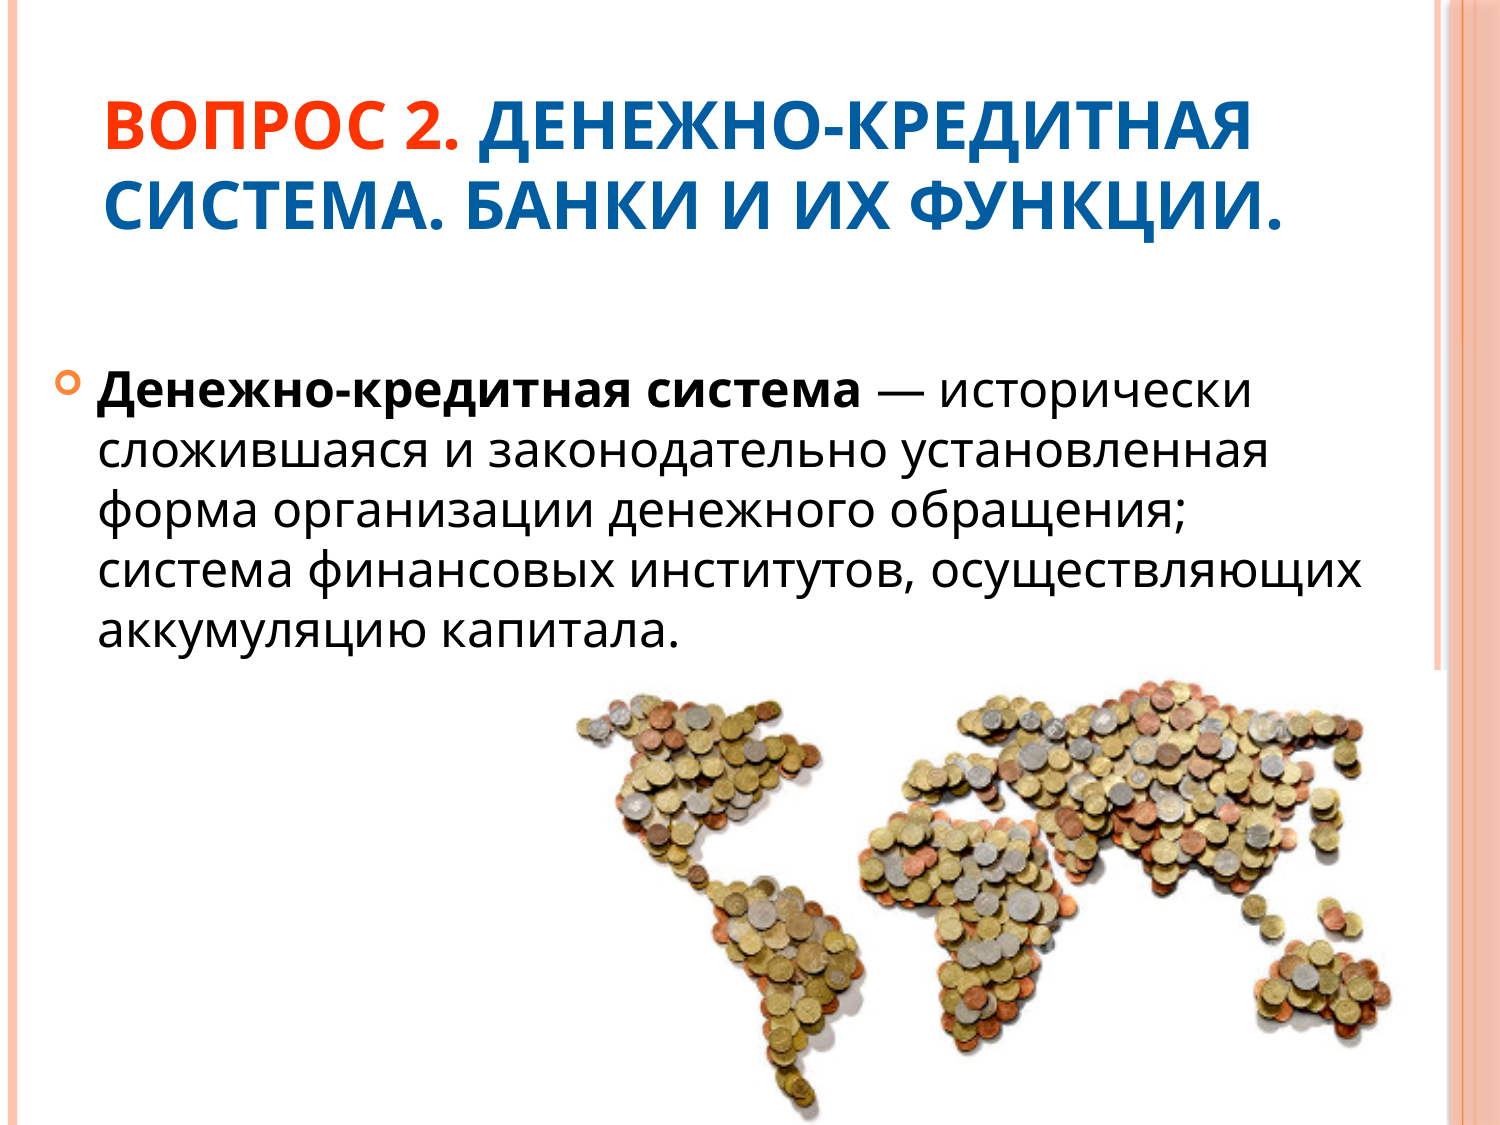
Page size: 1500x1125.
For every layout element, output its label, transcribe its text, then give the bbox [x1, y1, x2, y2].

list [561, 669, 1448, 1125]
title Вопрос 2. Денежно-кредитная система. Банки и их функции. [87, 62, 1313, 250]
text_box Денежно-кредитная система — исторически сложившаяся и законодательно установленная форма организации денежного обращения; система финансовых институтов, осуществляющих аккумуляцию капитала. [37, 350, 1388, 1050]
